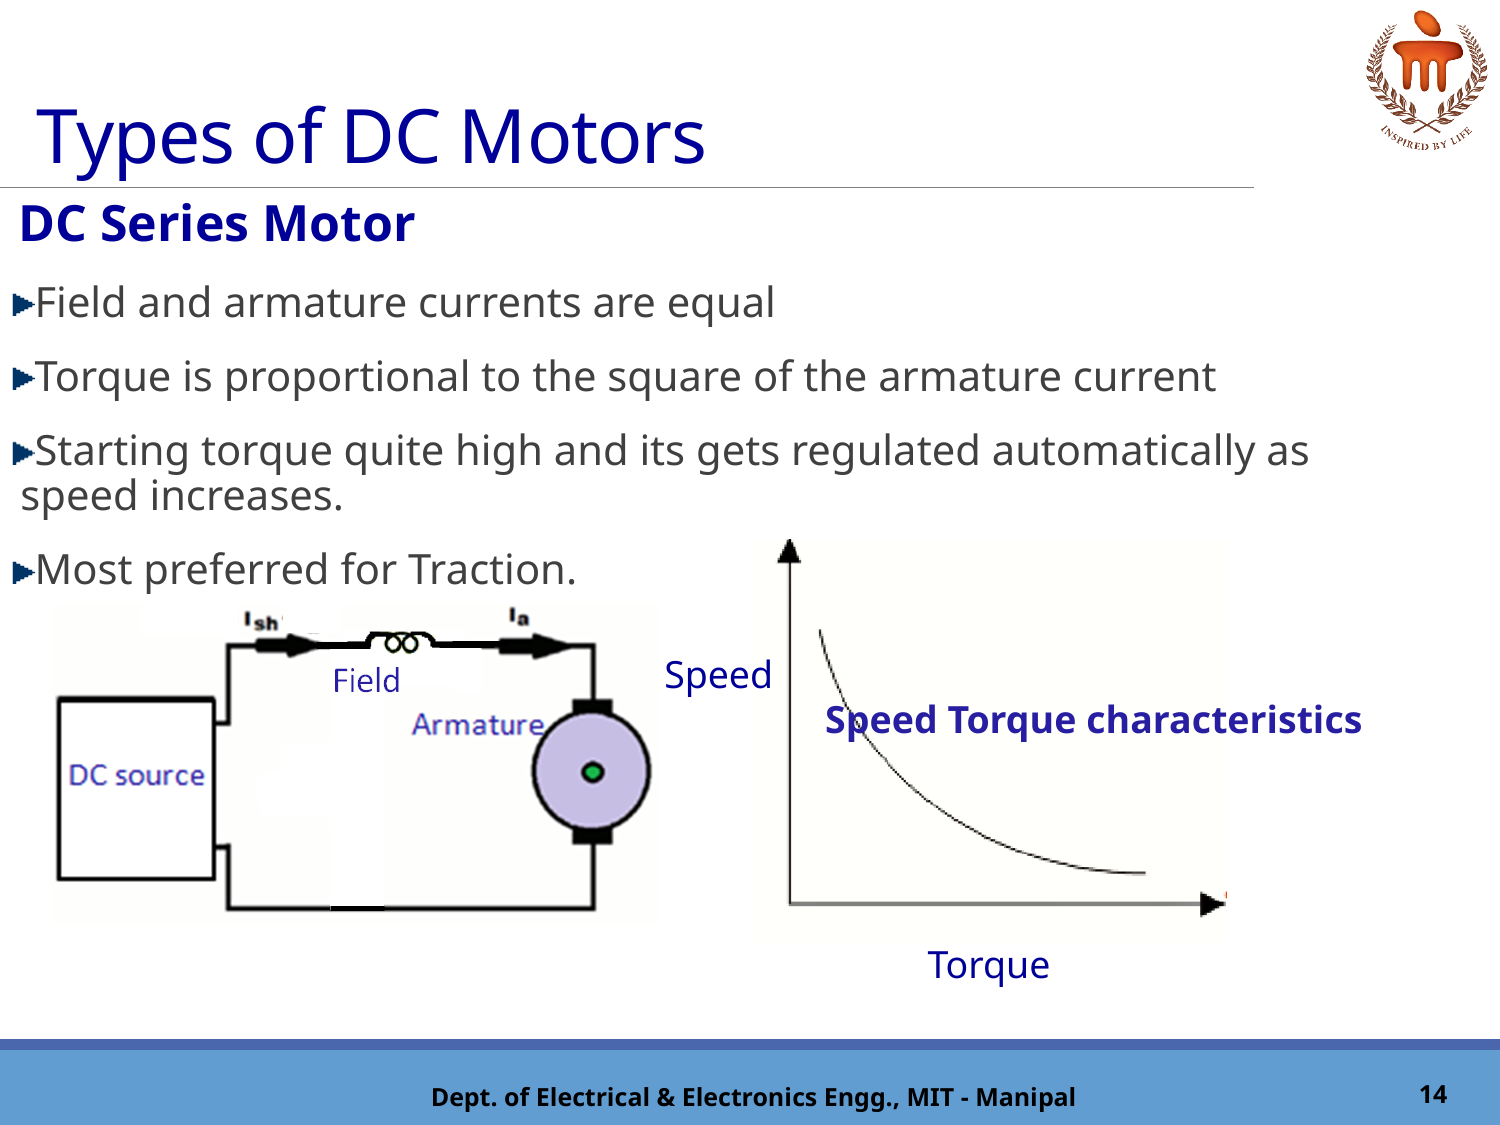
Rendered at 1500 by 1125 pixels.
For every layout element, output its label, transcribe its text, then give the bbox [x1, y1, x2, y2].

text_box Speed Torque characteristics [1238, 688, 1378, 793]
text_box Speed [674, 644, 748, 704]
slide_number 14 [1301, 1065, 1463, 1125]
picture [5, 554, 35, 584]
picture [751, 539, 1227, 943]
text_box Torque [912, 955, 1066, 994]
list DC Series Motor Field and armature currents are equal Torque is proportional to the square of the armature current Starting torque quite high and its gets regulated automatically as speed increases. Most preferred for Traction. [5, 190, 1356, 1053]
picture [5, 434, 35, 465]
picture [5, 286, 35, 316]
title Types of DC Motors [21, 0, 1472, 187]
picture [1472, 8, 1492, 151]
picture [39, 603, 665, 935]
picture [5, 360, 35, 390]
text_box Dept. of Electrical & Electronics Engg., MIT - Manipal [412, 1066, 1096, 1125]
